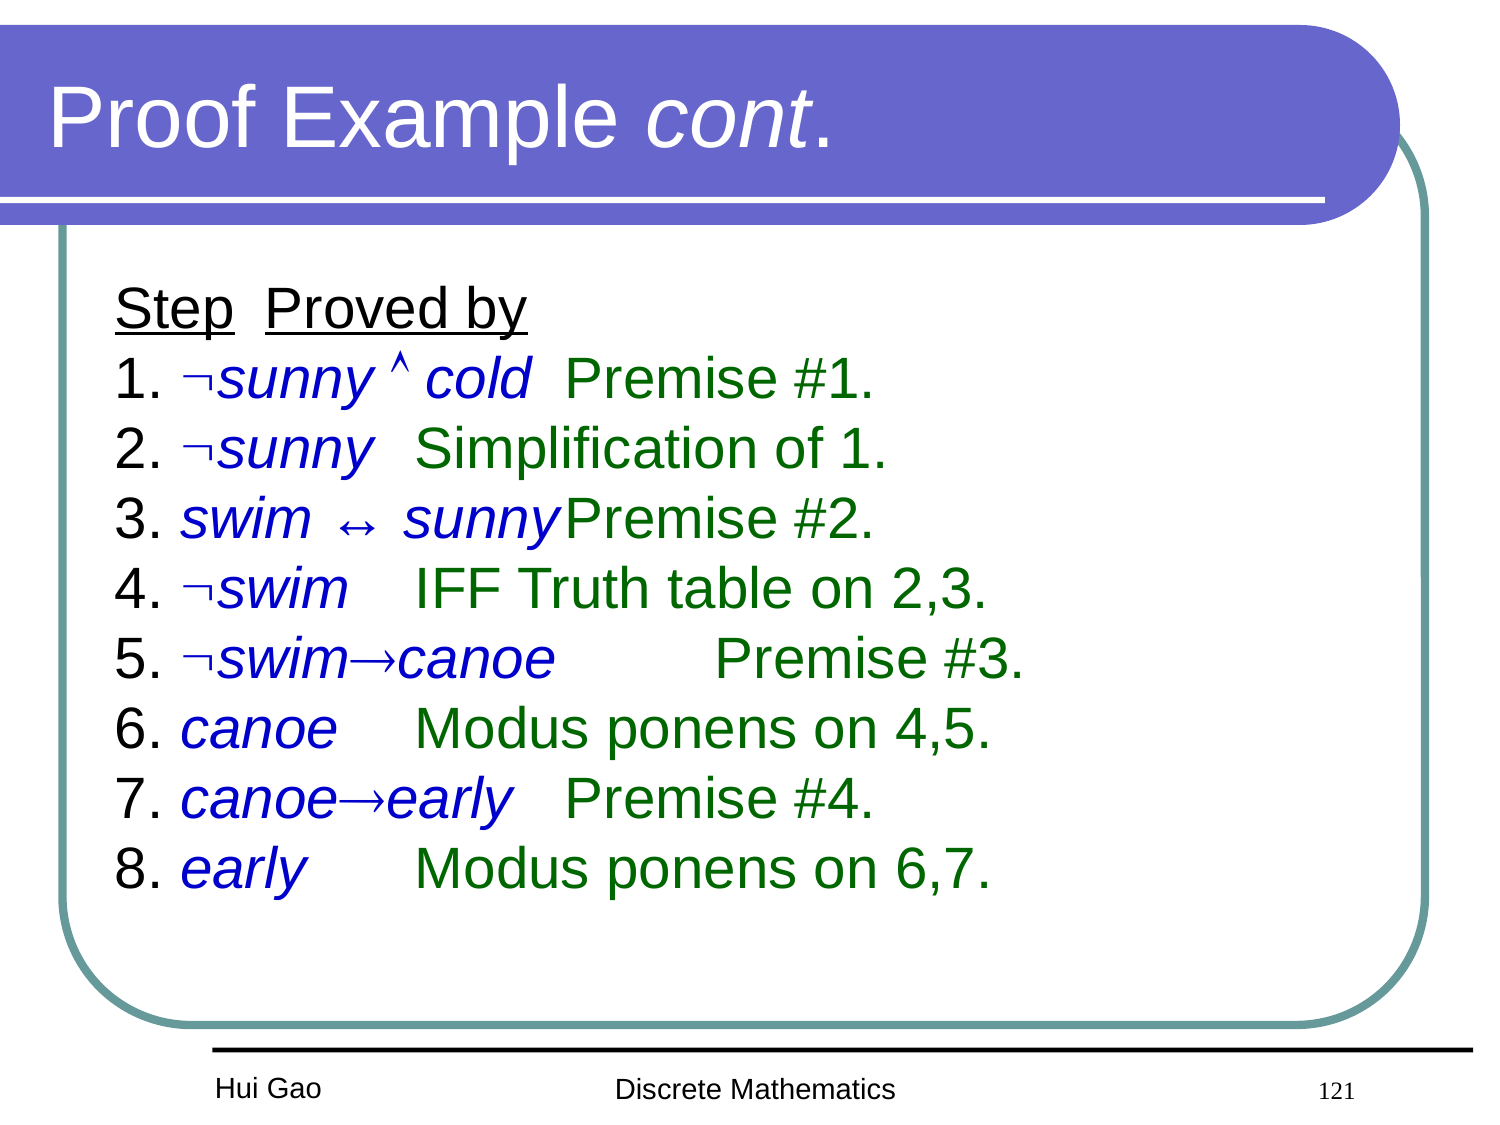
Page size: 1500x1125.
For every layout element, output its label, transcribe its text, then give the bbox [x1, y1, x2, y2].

list Step Proved by 1. sunny  cold Premise #1. 2. sunny Simplification of 1. 3. swim ↔ sunny Premise #2. 4. swim IFF Truth table on 2,3. 5. swimcanoe Premise #3. 6. canoe Modus ponens on 4,5. 7. canoeearly Premise #4. 8. early Modus ponens on 6,7. [99, 262, 1401, 988]
title Proof Example cont. [31, 37, 1348, 188]
